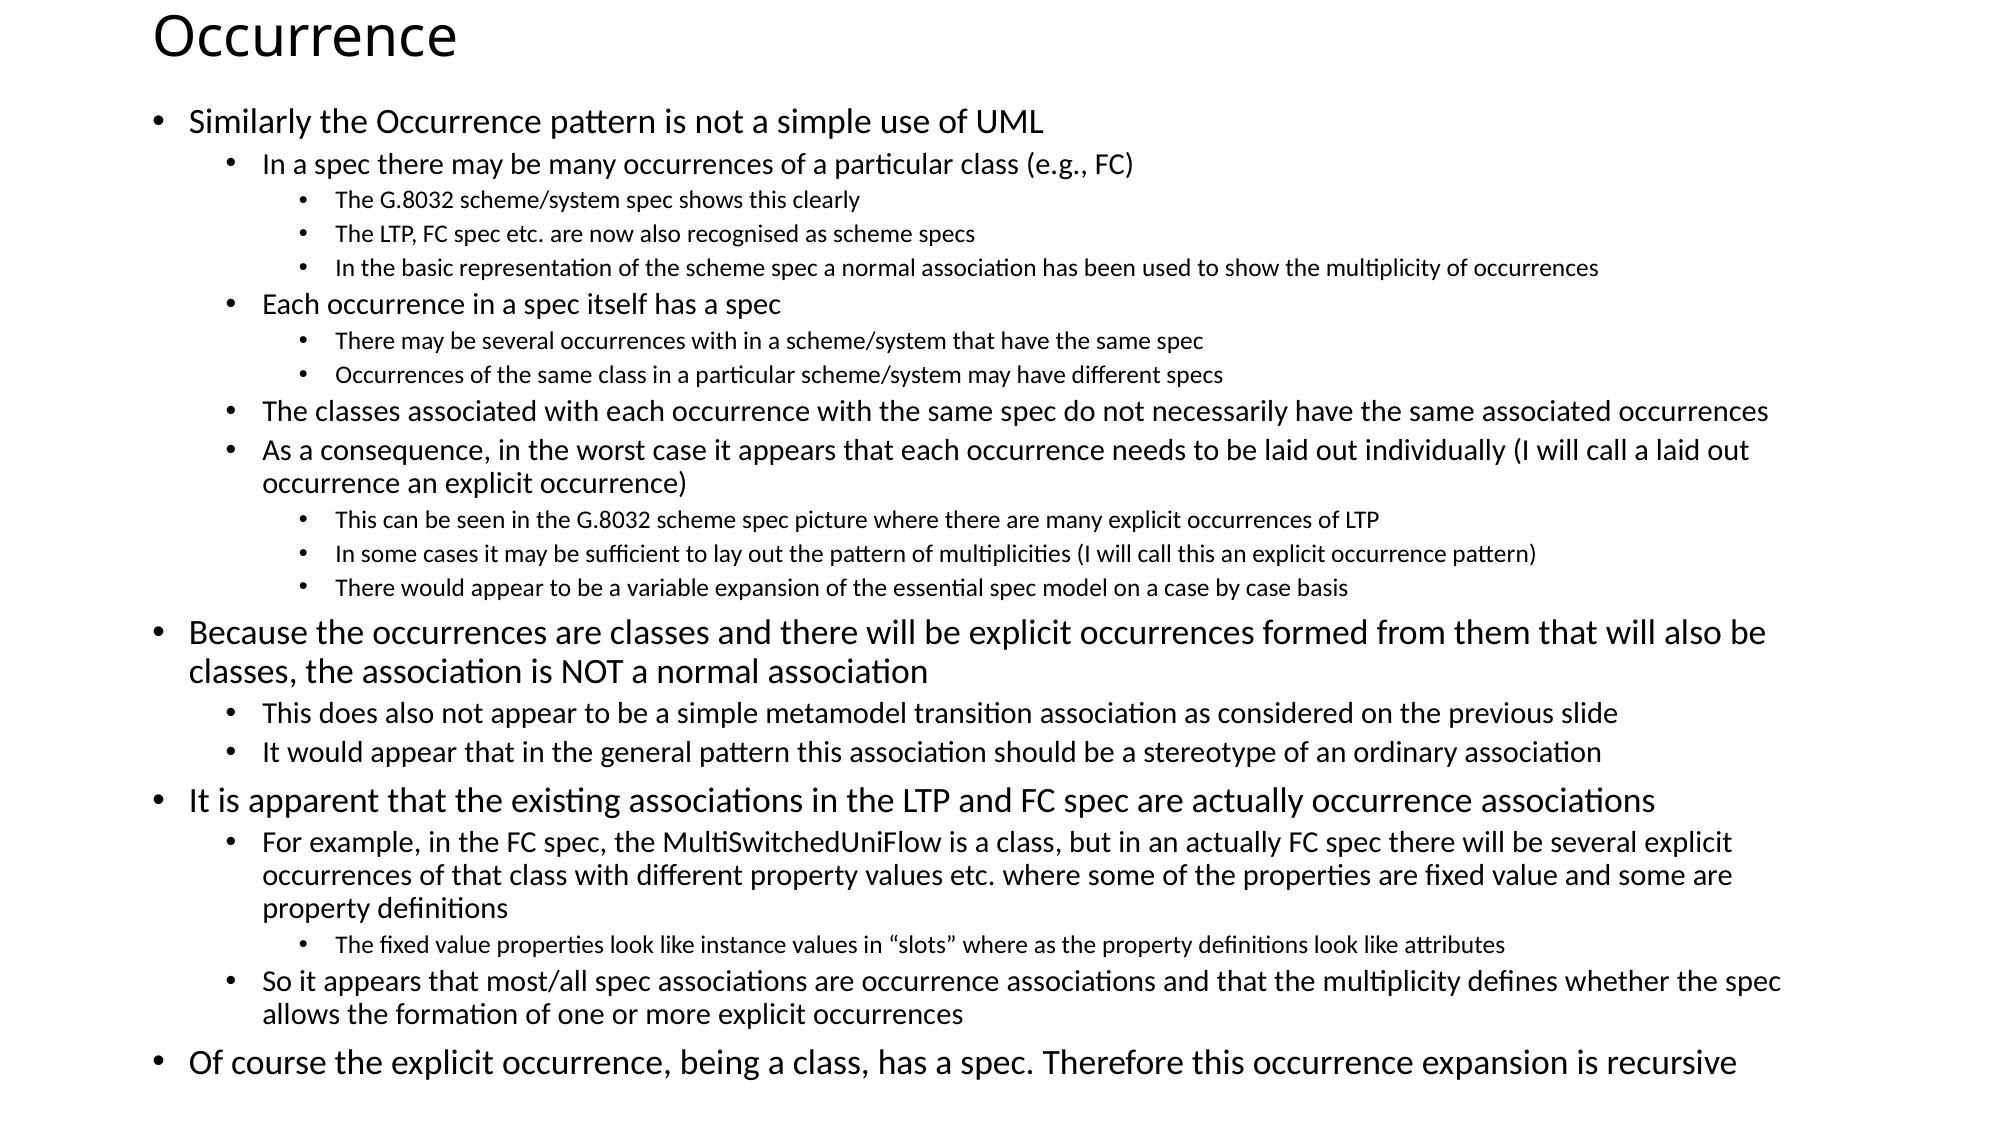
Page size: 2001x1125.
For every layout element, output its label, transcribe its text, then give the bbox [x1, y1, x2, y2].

title Occurrence [137, 0, 1863, 78]
list Similarly the Occurrence pattern is not a simple use of UML In a spec there may be many occurrences of a particular class (e.g., FC) The G.8032 scheme/system spec shows this clearly The LTP, FC spec etc. are now also recognised as scheme specs In the basic representation of the scheme spec a normal association has been used to show the multiplicity of occurrences Each occurrence in a spec itself has a spec There may be several occurrences with in a scheme/system that have the same spec Occurrences of the same class in a particular scheme/system may have different specs The classes associated with each occurrence with the same spec do not necessarily have the same associated occurrences As a consequence, in the worst case it appears that each occurrence needs to be laid out individually (I will call a laid out occurrence an explicit occurrence) This can be seen in the G.8032 scheme spec picture where there are many explicit occurrences of LTP In some cases it may be sufficient to lay out the pattern of multiplicities (I will call this an explicit occurrence pattern) There would appear to be a variable expansion of the essential spec model on a case by case basis Because the occurrences are classes and there will be explicit occurrences formed from them that will also be classes, the association is NOT a normal association This does also not appear to be a simple metamodel transition association as considered on the previous slide It would appear that in the general pattern this association should be a stereotype of an ordinary association It is apparent that the existing associations in the LTP and FC spec are actually occurrence associations For example, in the FC spec, the MultiSwitchedUniFlow is a class, but in an actually FC spec there will be several explicit occurrences of that class with different property values etc. where some of the properties are fixed value and some are property definitions The fixed value properties look like instance values in “slots” where as the property definitions look like attributes So it appears that most/all spec associations are occurrence associations and that the multiplicity defines whether the spec allows the formation of one or more explicit occurrences Of course the explicit occurrence, being a class, has a spec. Therefore this occurrence expansion is recursive [137, 95, 1863, 1098]
